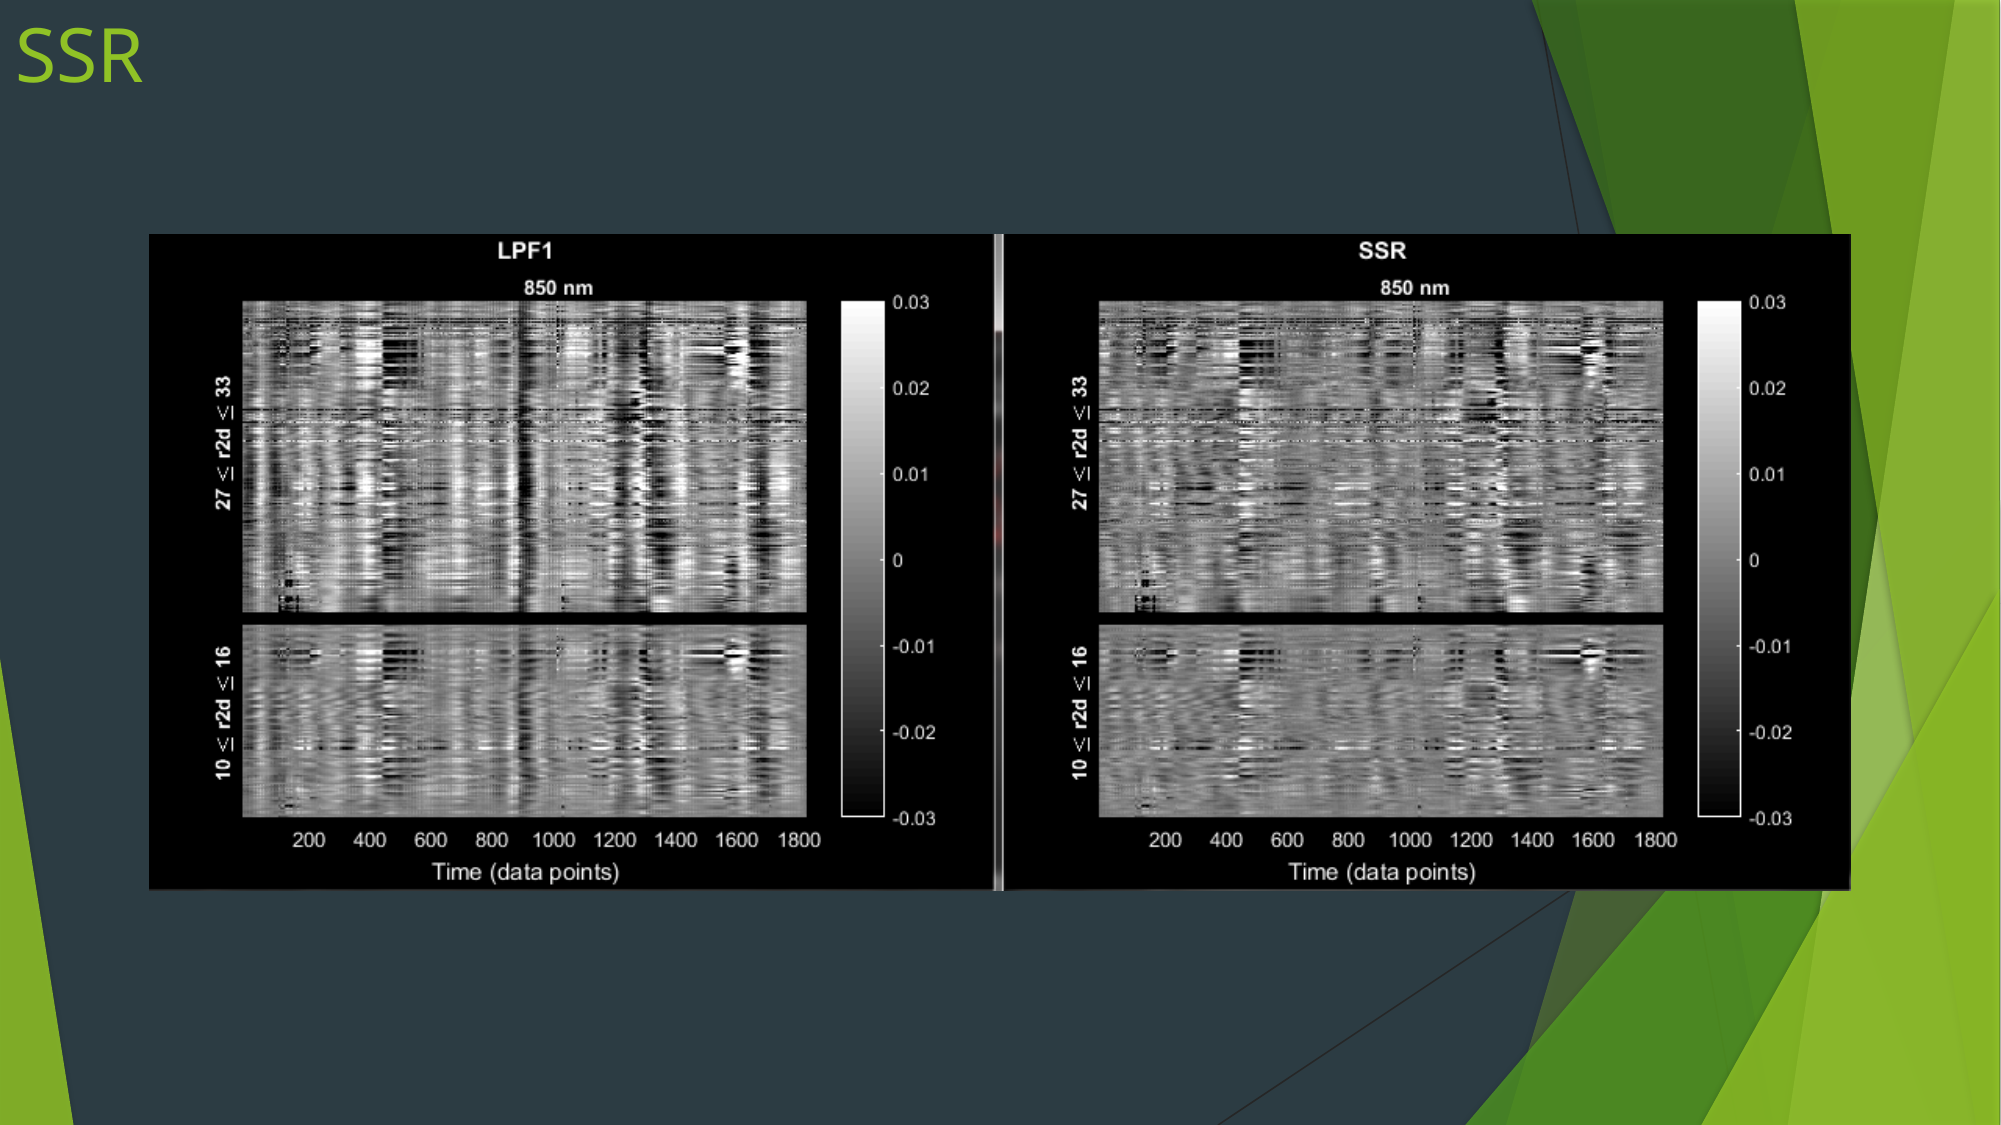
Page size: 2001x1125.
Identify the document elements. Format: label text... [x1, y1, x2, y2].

title SSR [0, 0, 1411, 217]
picture [148, 233, 1852, 892]
